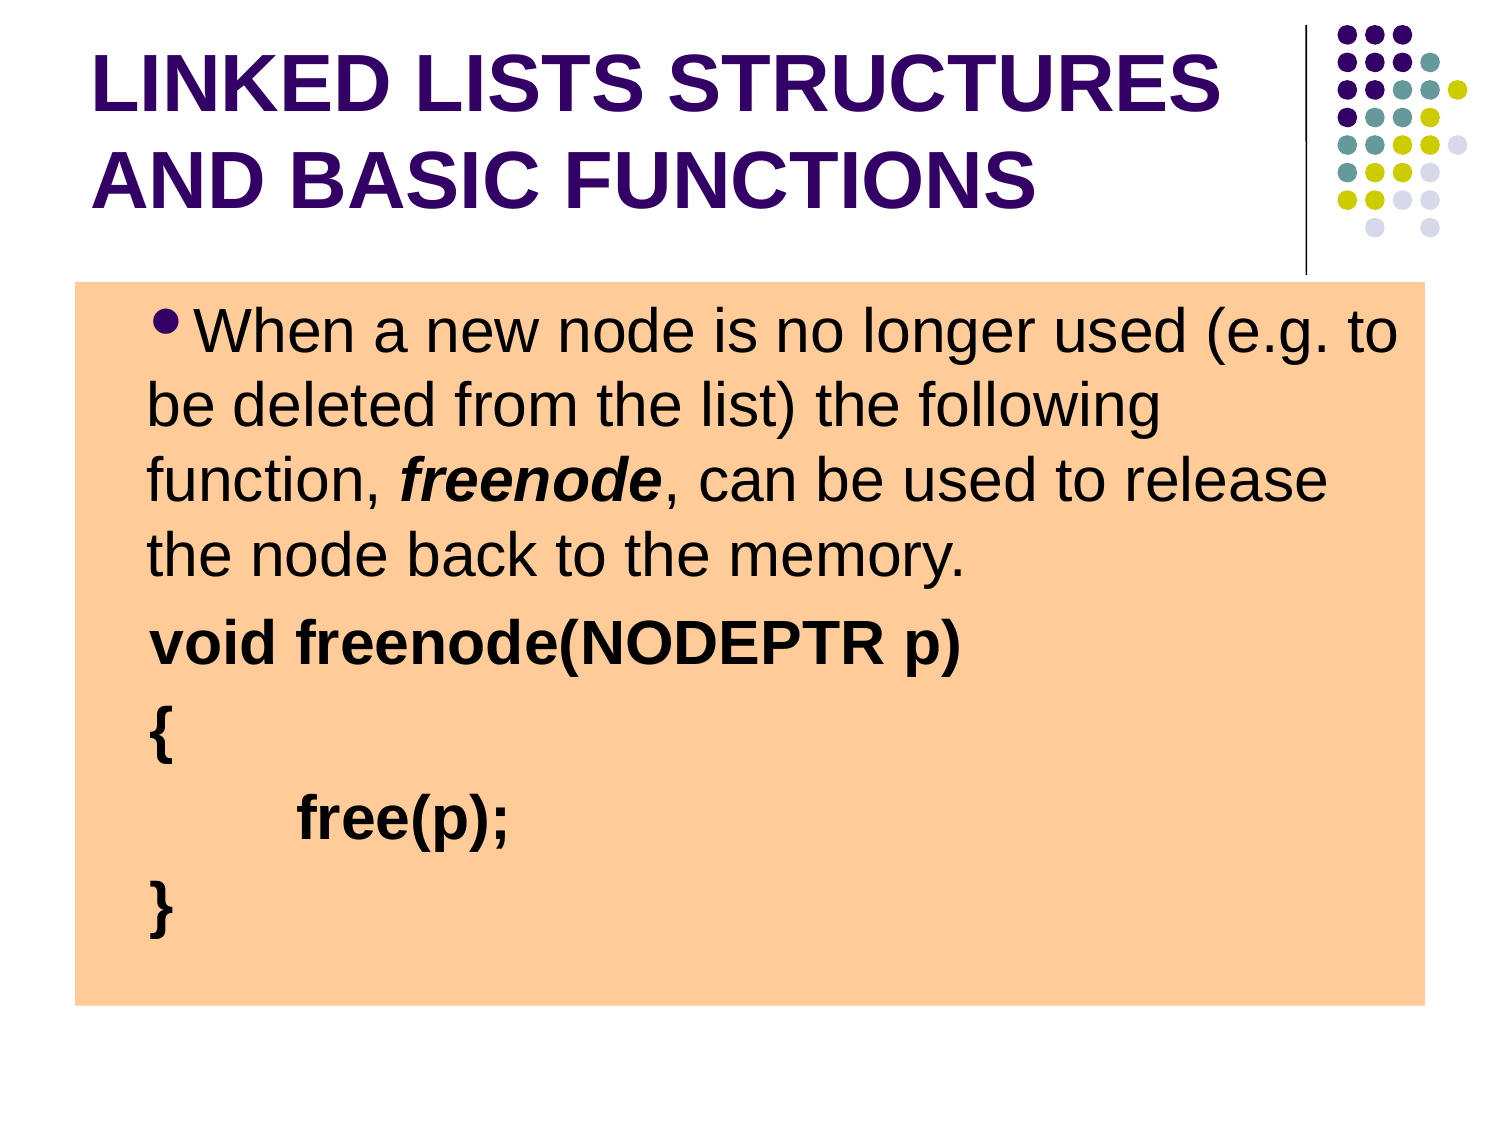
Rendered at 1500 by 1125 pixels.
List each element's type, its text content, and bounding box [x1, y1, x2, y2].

title LINKED LISTS STRUCTURES AND BASIC FUNCTIONS [74, 19, 1313, 233]
list When a new node is no longer used (e.g. to be deleted from the list) the following function, freenode, can be used to release the node back to the memory. void freenode(NODEPTR p) { free(p); } [74, 281, 1426, 1006]
